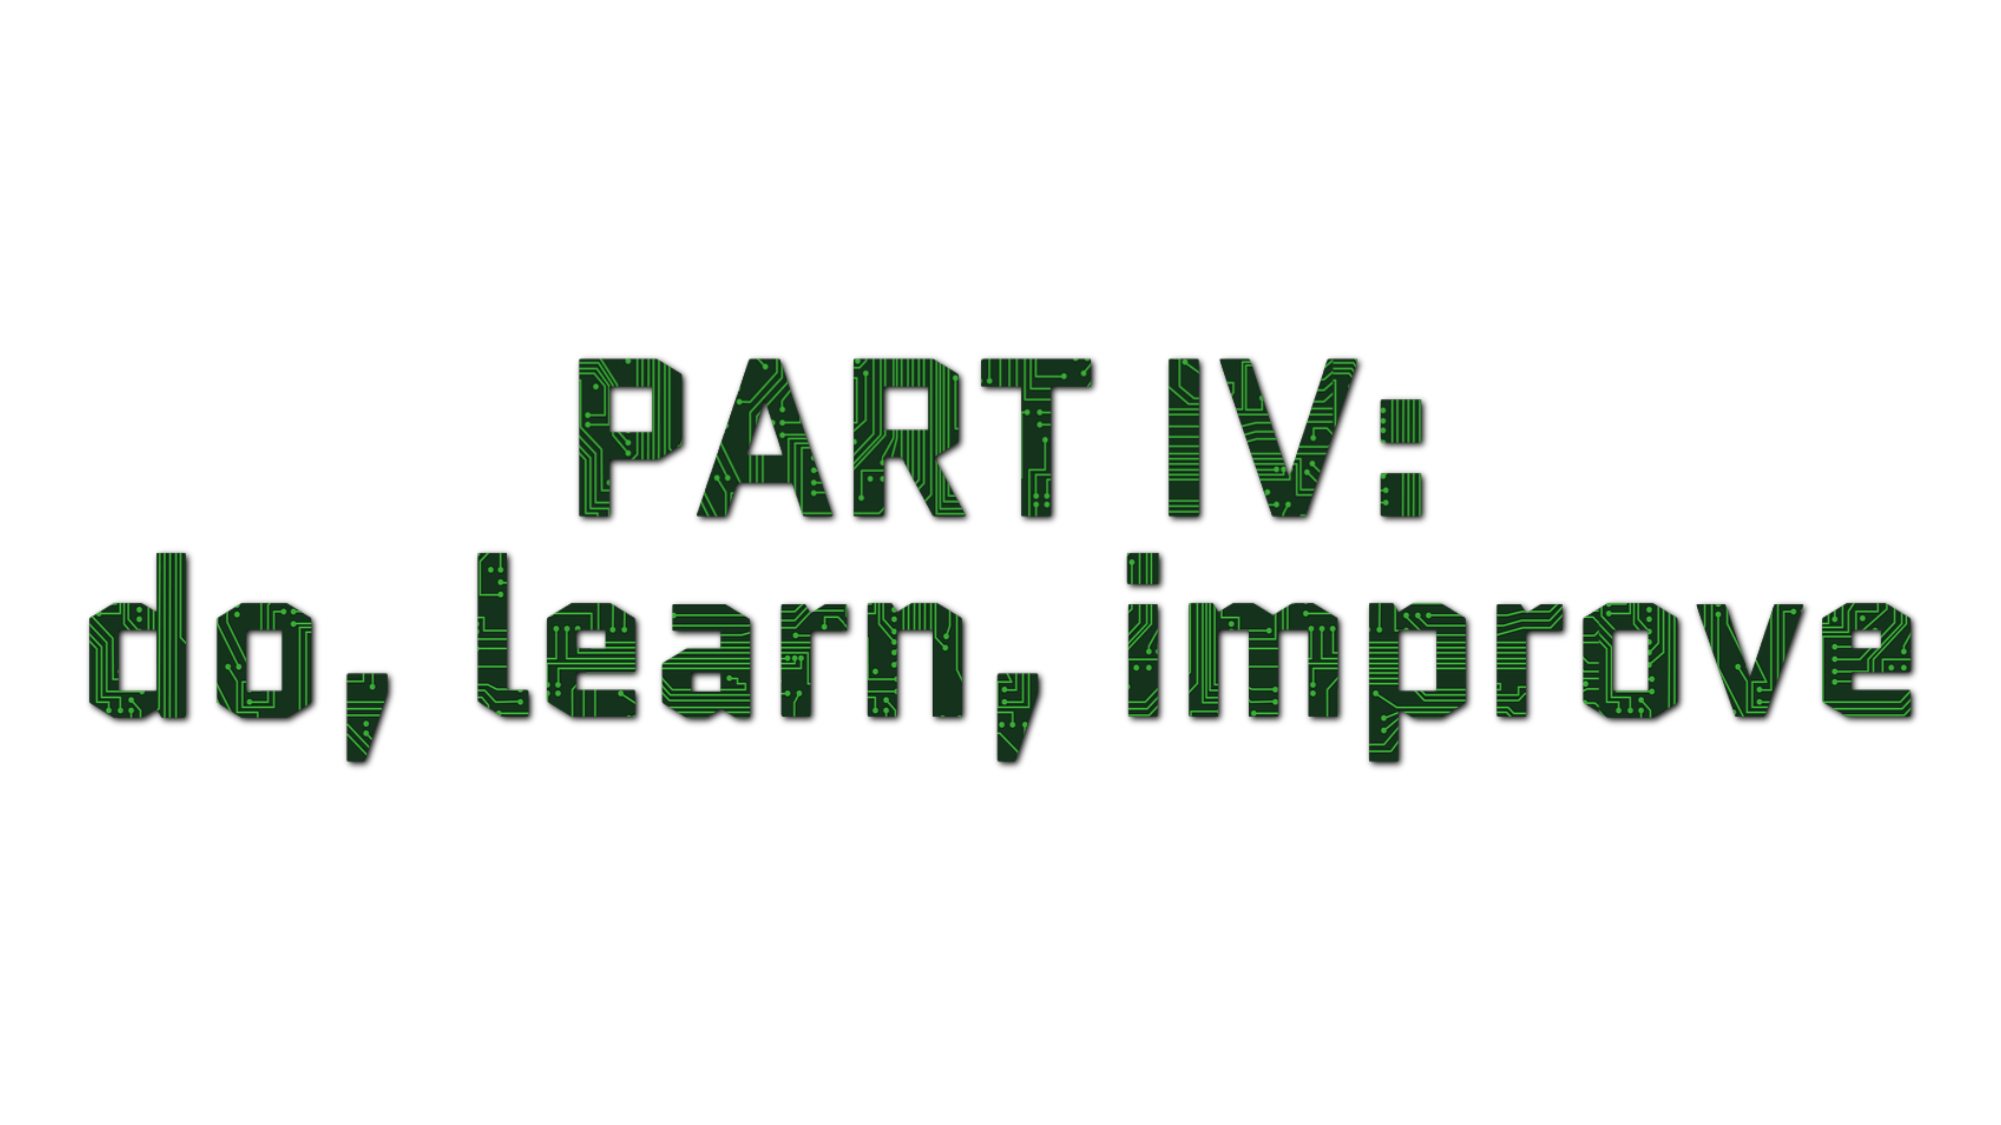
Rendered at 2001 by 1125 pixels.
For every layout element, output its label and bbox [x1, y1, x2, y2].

picture [28, 297, 1972, 828]
